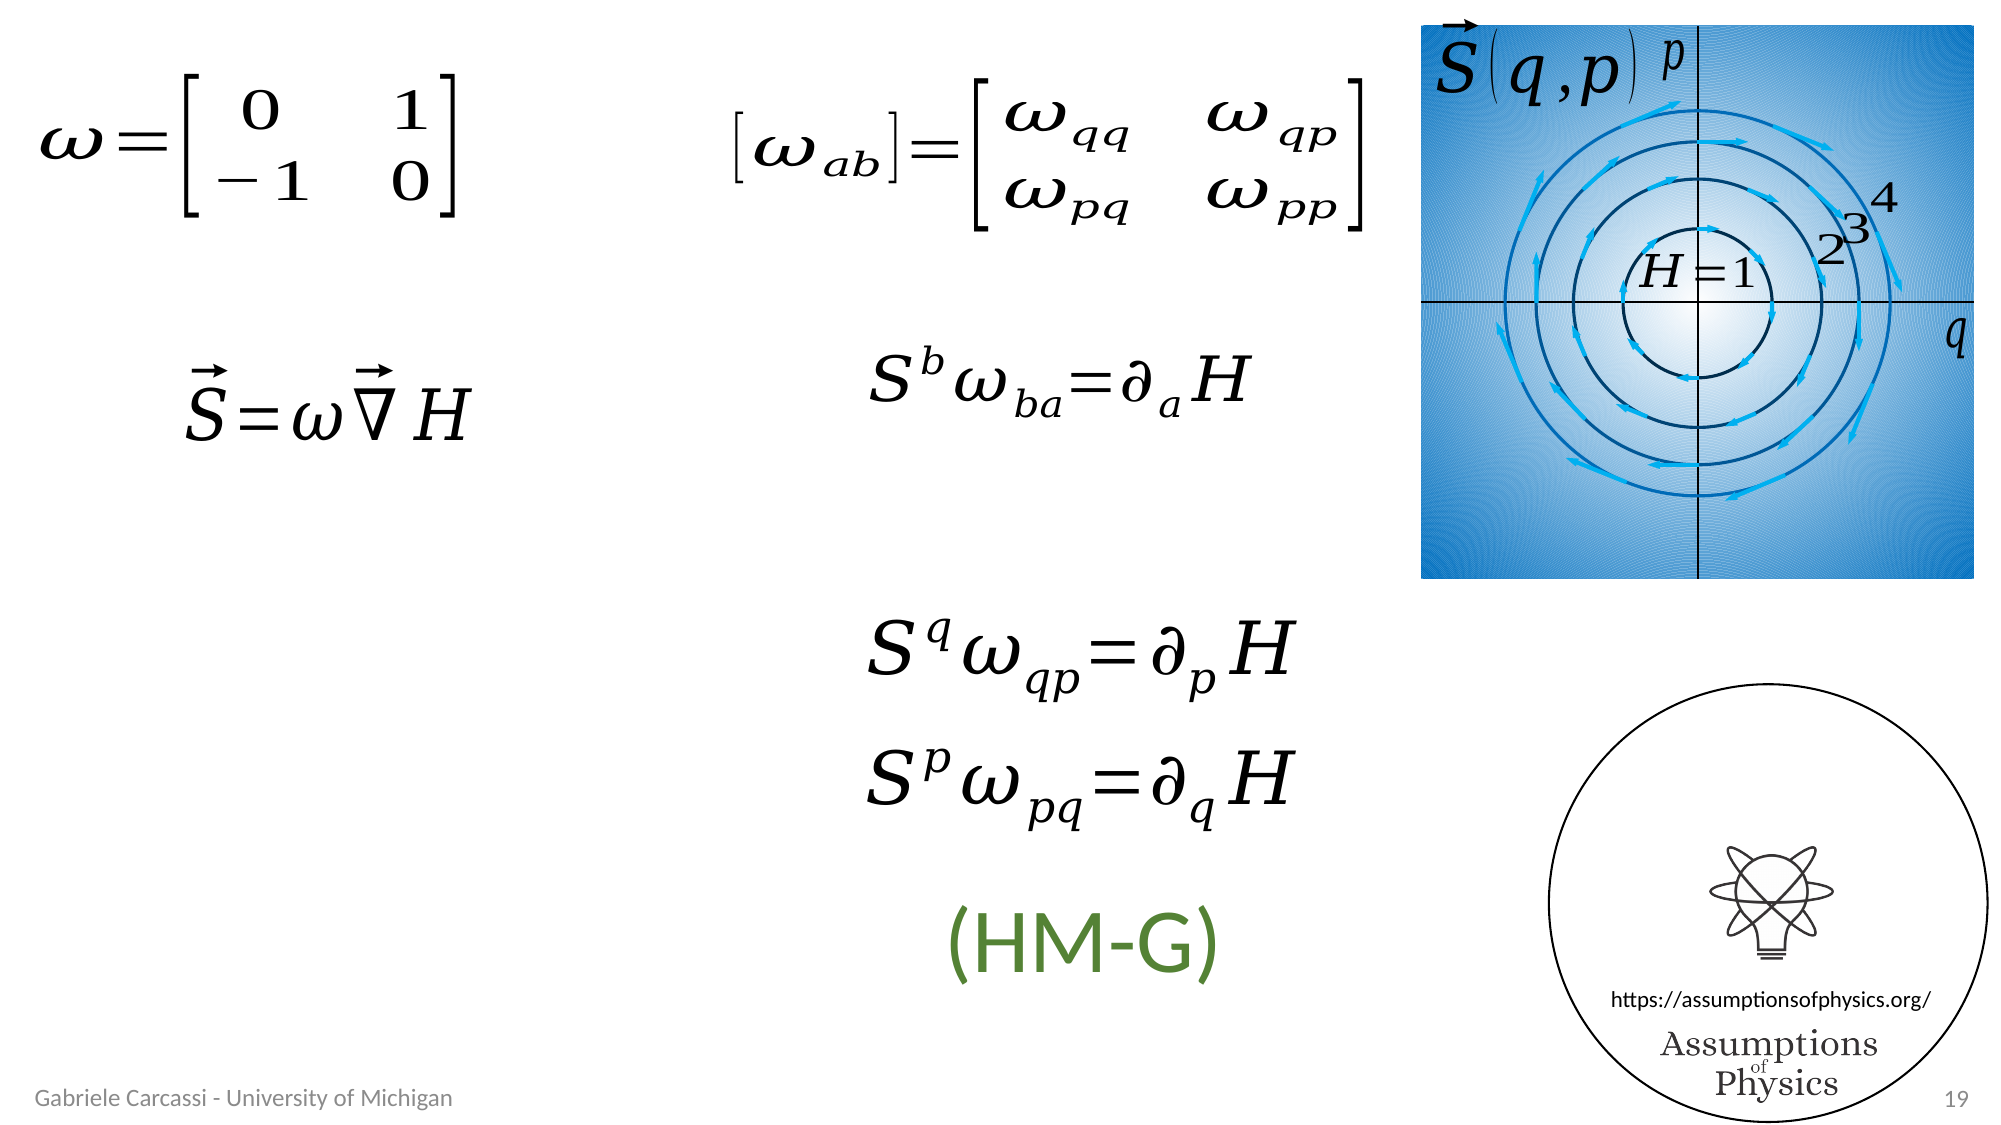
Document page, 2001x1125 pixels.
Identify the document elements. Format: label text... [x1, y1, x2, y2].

footer Gabriele Carcassi - University of Michigan [19, 1077, 999, 1116]
picture [1709, 846, 1834, 960]
slide_number 19 [1893, 1078, 1985, 1116]
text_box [1421, 21, 1975, 579]
text_box (HM-G) [929, 873, 1237, 999]
picture [1660, 1029, 1877, 1103]
